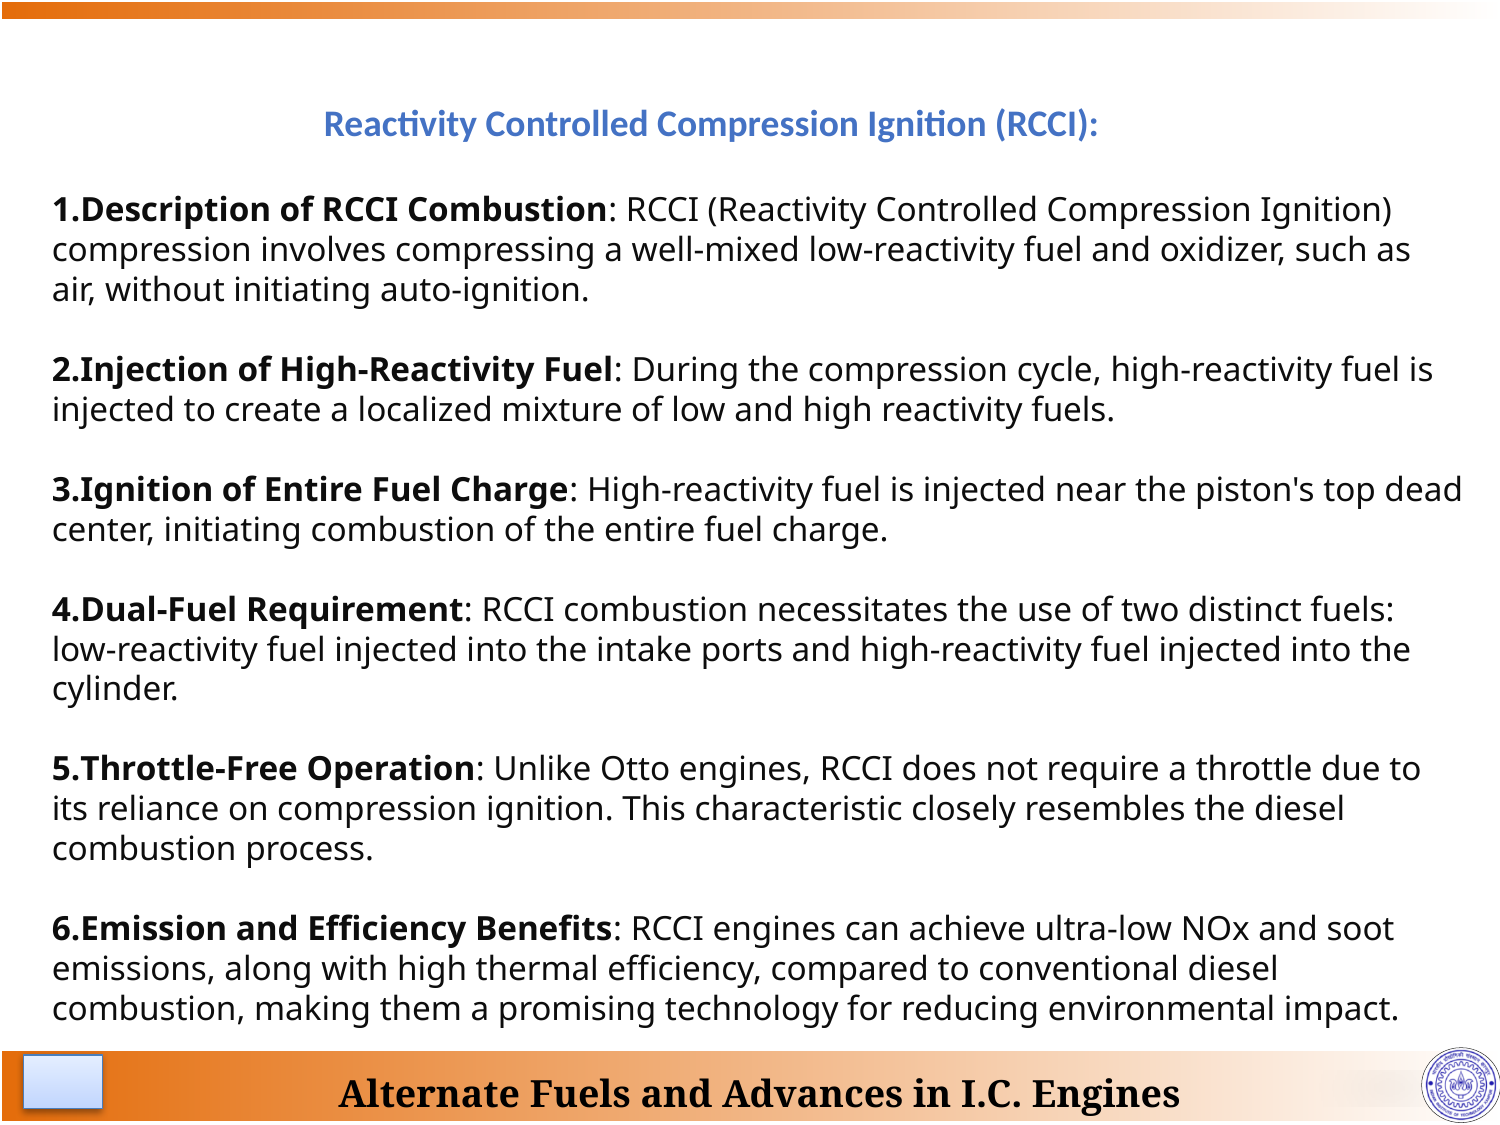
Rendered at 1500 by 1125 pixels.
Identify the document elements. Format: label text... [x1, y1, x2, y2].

picture [1422, 1055, 1500, 1122]
slide_number 6 [22, 1056, 102, 1107]
text_box Reactivity Controlled Compression Ignition (RCCI): Description of RCCI Combustion: RCCI (Reactivity Controlled Compression Ignition) compression involves compressing a well-mixed low-reactivity fuel and oxidizer, such as air, without initiating auto-ignition. Injection of High-Reactivity Fuel: During the compression cycle, high-reactivity fuel is injected to create a localized mixture of low and high reactivity fuels. Ignition of Entire Fuel Charge: High-reactivity fuel is injected near the piston's top dead center, initiating combustion of the entire fuel charge. Dual-Fuel Requirement: RCCI combustion necessitates the use of two distinct fuels: low-reactivity fuel injected into the intake ports and high-reactivity fuel injected into the cylinder. Throttle-Free Operation: Unlike Otto engines, RCCI does not require a throttle due to its reliance on compression ignition. This characteristic closely resembles the diesel combustion process. Emission and Efficiency Benefits: RCCI engines can achieve ultra-low NOx and soot emissions, along with high thermal efficiency, compared to conventional diesel combustion, making them a promising technology for reducing environmental impact. [37, 91, 1482, 1080]
